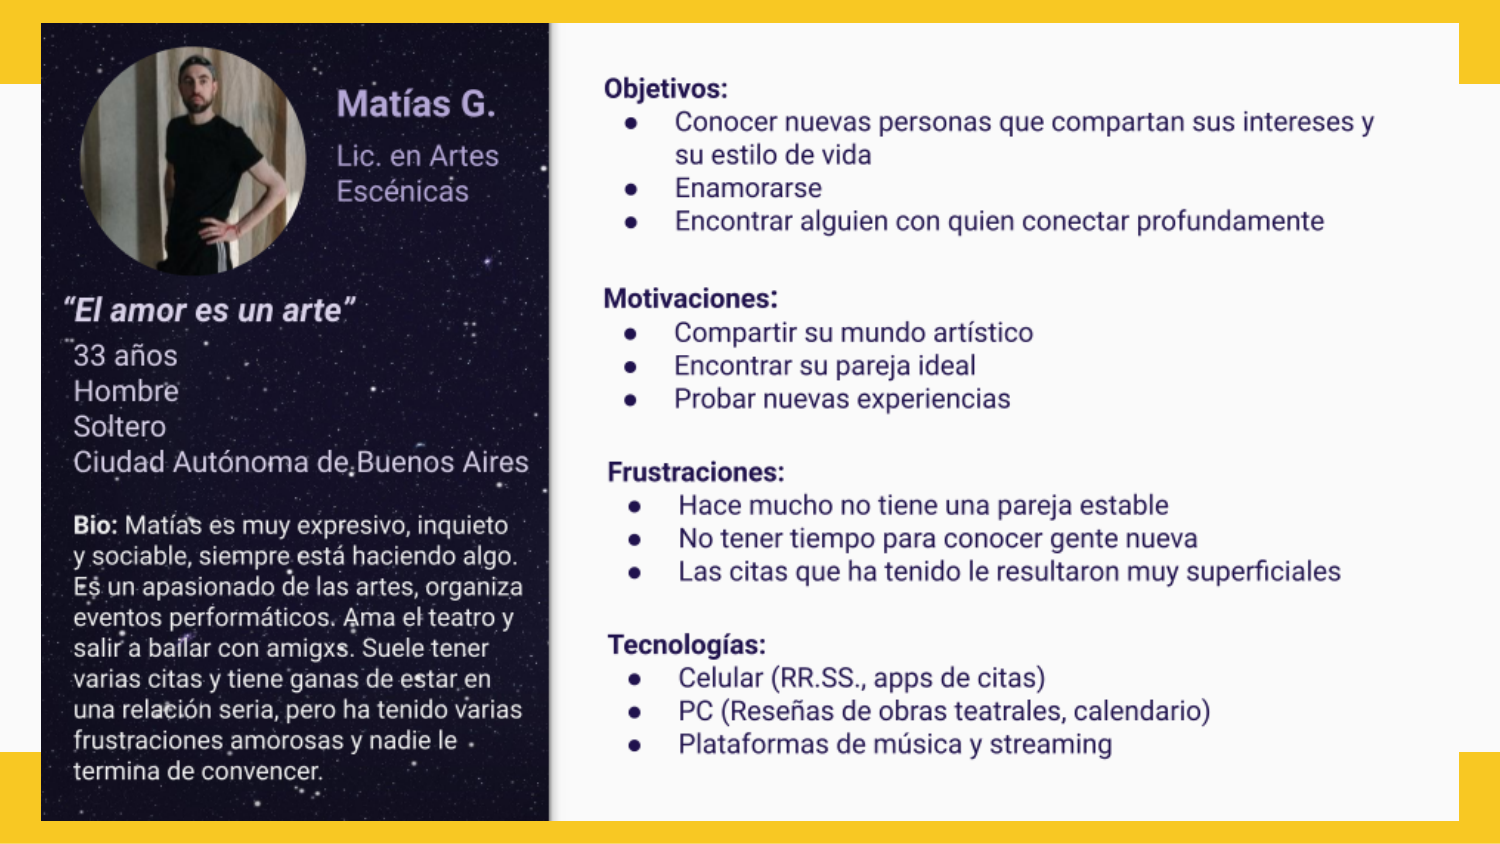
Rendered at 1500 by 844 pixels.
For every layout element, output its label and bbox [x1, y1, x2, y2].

picture [40, 22, 1460, 821]
